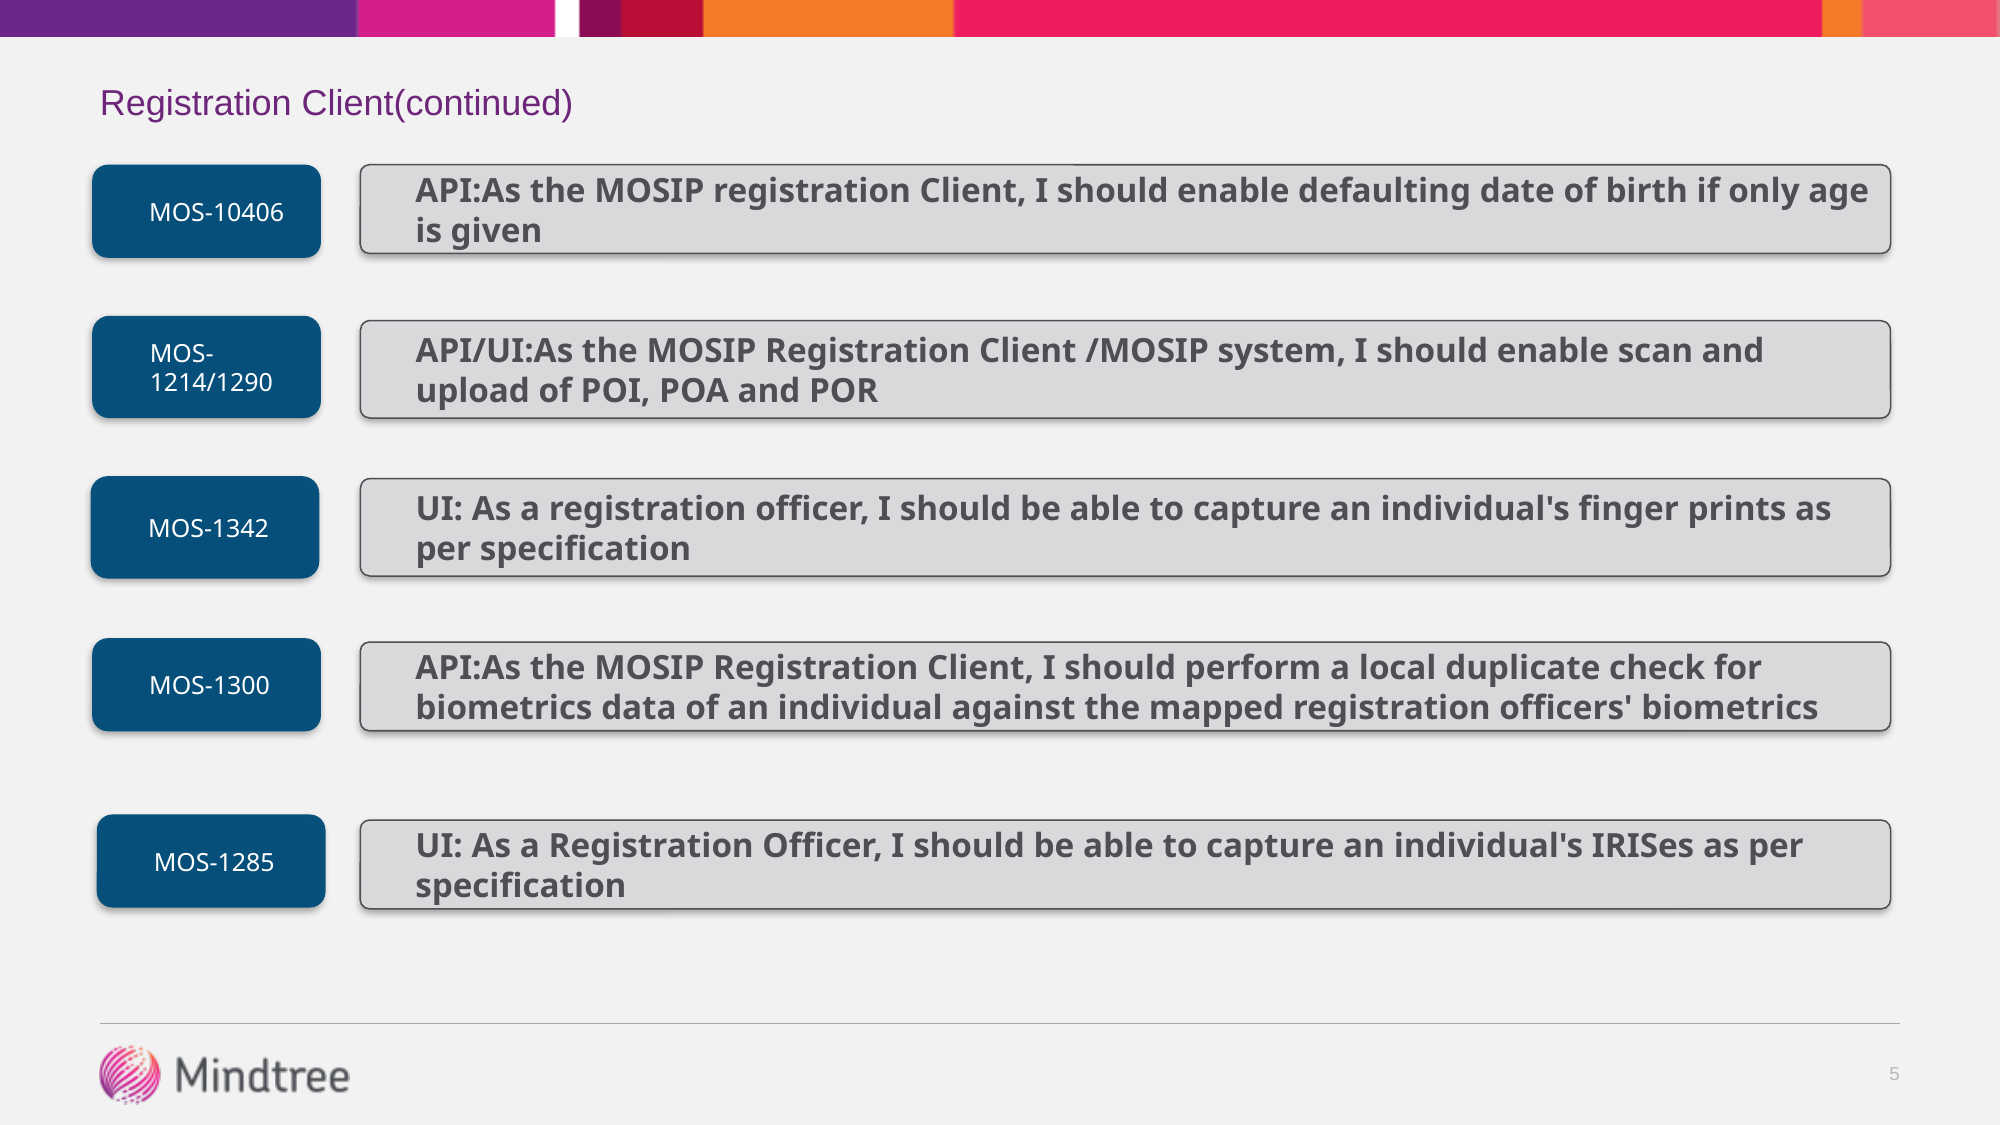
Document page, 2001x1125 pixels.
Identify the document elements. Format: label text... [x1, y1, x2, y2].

picture [99, 1045, 350, 1105]
text_box API:As the MOSIP registration Client, I should enable defaulting date of birth if only age is given [359, 163, 1892, 255]
text_box MOS-10406 [91, 163, 322, 259]
text_box MOS-1300 [91, 637, 322, 733]
text_box UI: As a registration officer, I should be able to capture an individual's finger prints as per specification [359, 477, 1892, 577]
picture [0, 0, 2000, 37]
title Registration Client(continued) [99, 72, 1900, 131]
text_box MOS-1214/1290 [91, 315, 322, 419]
text_box UI: As a Registration Officer, I should be able to capture an individual's IRISes as per specification [359, 819, 1892, 910]
text_box MOS-1285 [95, 813, 327, 909]
slide_number 5 [1433, 1043, 1900, 1104]
text_box MOS-1342 [89, 475, 321, 580]
text_box API:As the MOSIP Registration Client, I should perform a local duplicate check for biometrics data of an individual against the mapped registration officers' biometrics [359, 641, 1892, 732]
text_box API/UI:As the MOSIP Registration Client /MOSIP system, I should enable scan and upload of POI, POA and POR [359, 319, 1892, 419]
